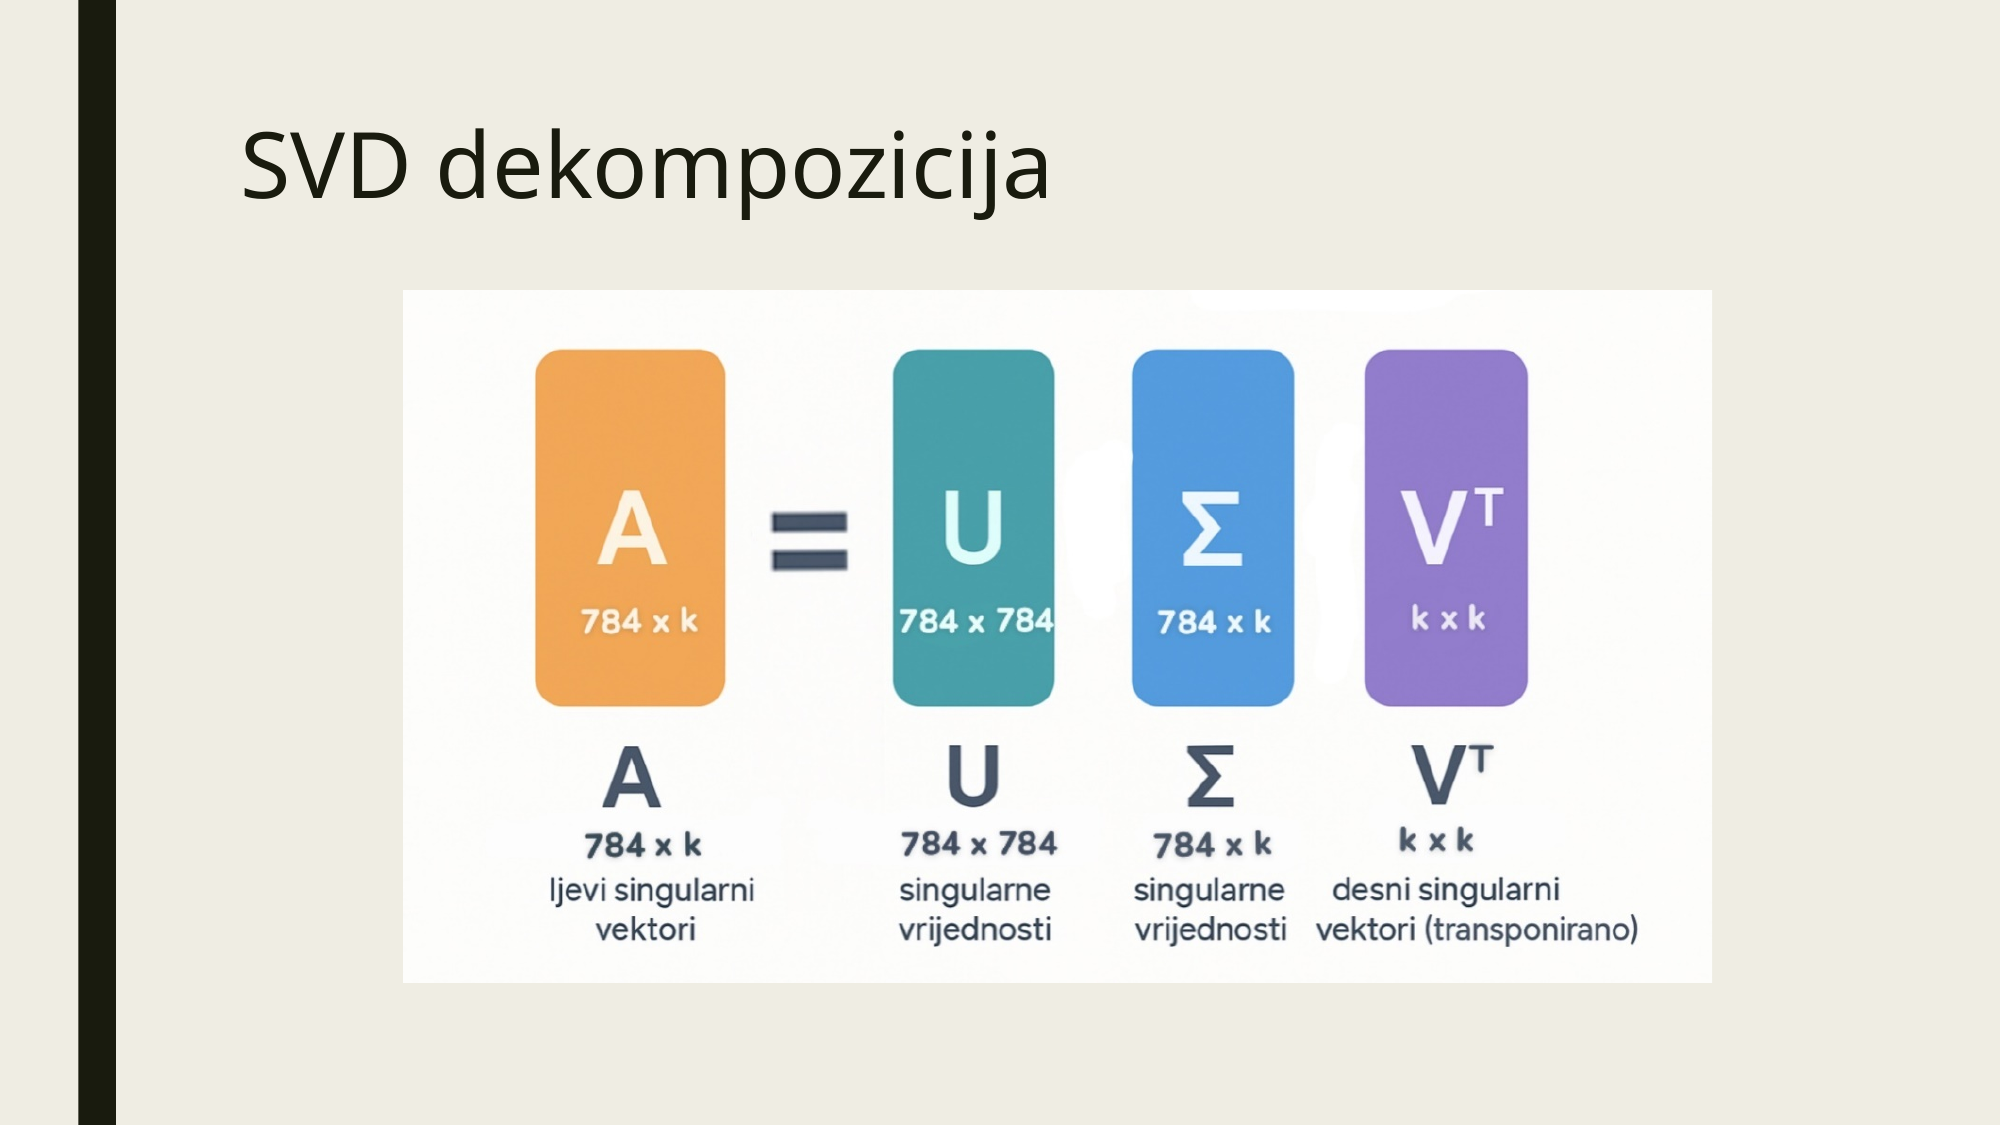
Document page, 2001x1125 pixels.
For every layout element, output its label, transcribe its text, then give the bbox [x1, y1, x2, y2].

picture [403, 290, 1713, 983]
title SVD dekompozicija [225, 112, 1800, 357]
